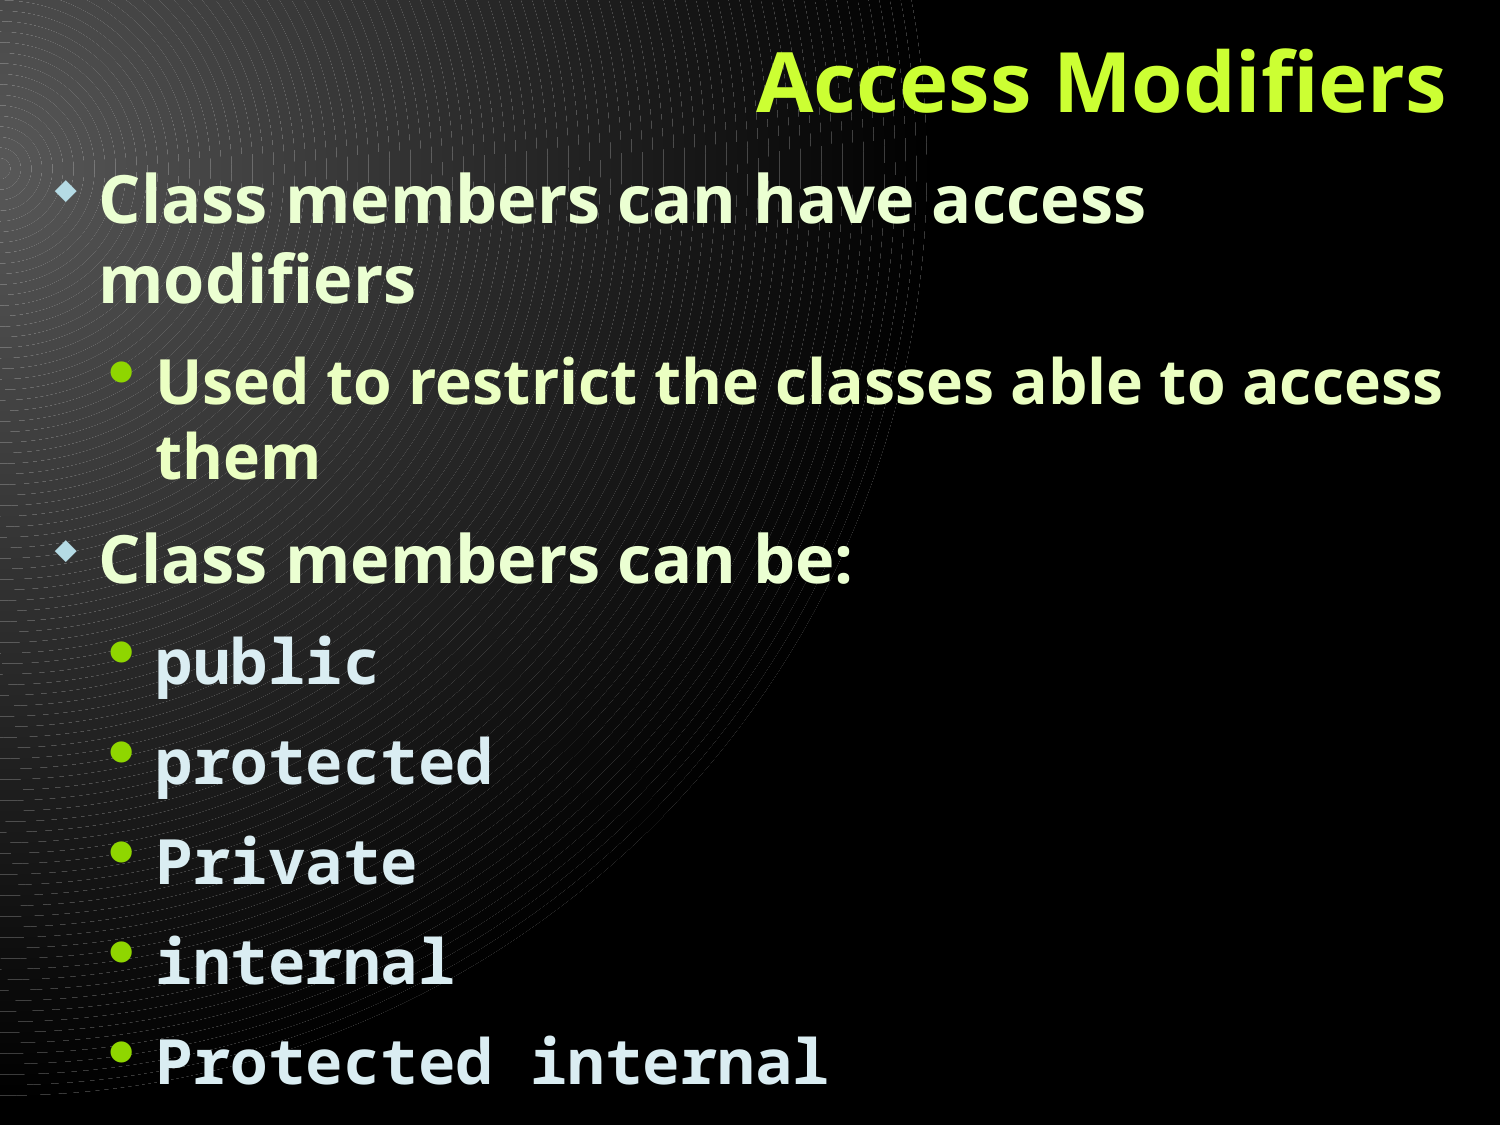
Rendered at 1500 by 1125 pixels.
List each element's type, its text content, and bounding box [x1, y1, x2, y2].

list Class members can have access modifiers Used to restrict the classes able to access them Class members can be: public protected Private internal Protected internal [37, 149, 1463, 1088]
title Access Modifiers [300, 12, 1463, 149]
